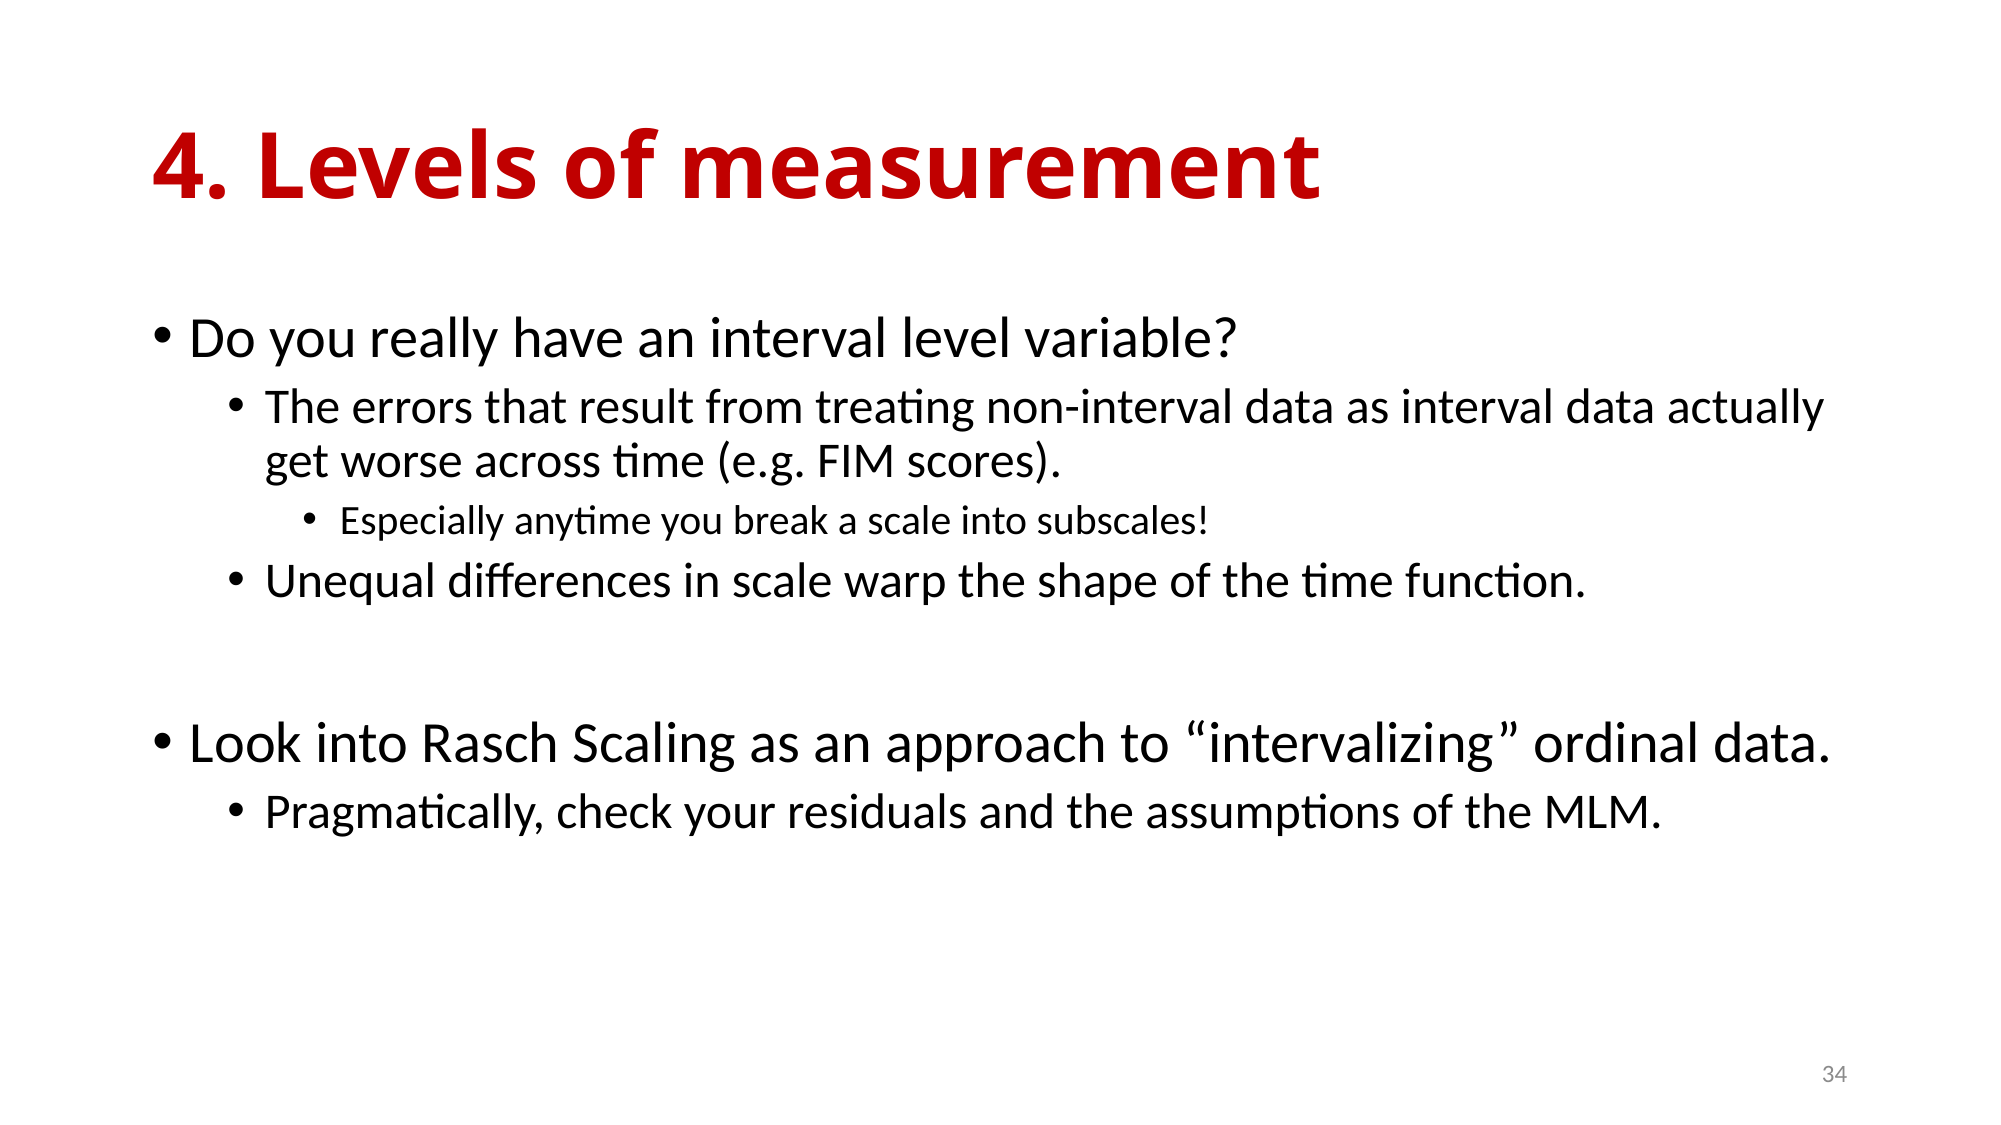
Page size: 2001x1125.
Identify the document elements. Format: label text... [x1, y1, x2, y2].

list Do you really have an interval level variable? The errors that result from treating non-interval data as interval data actually get worse across time (e.g. FIM scores). Especially anytime you break a scale into subscales! Unequal differences in scale warp the shape of the time function. Look into Rasch Scaling as an approach to “intervalizing” ordinal data. Pragmatically, check your residuals and the assumptions of the MLM. [137, 299, 1863, 1014]
slide_number 34 [1412, 1042, 1863, 1103]
title 4. Levels of measurement [137, 59, 1863, 278]
